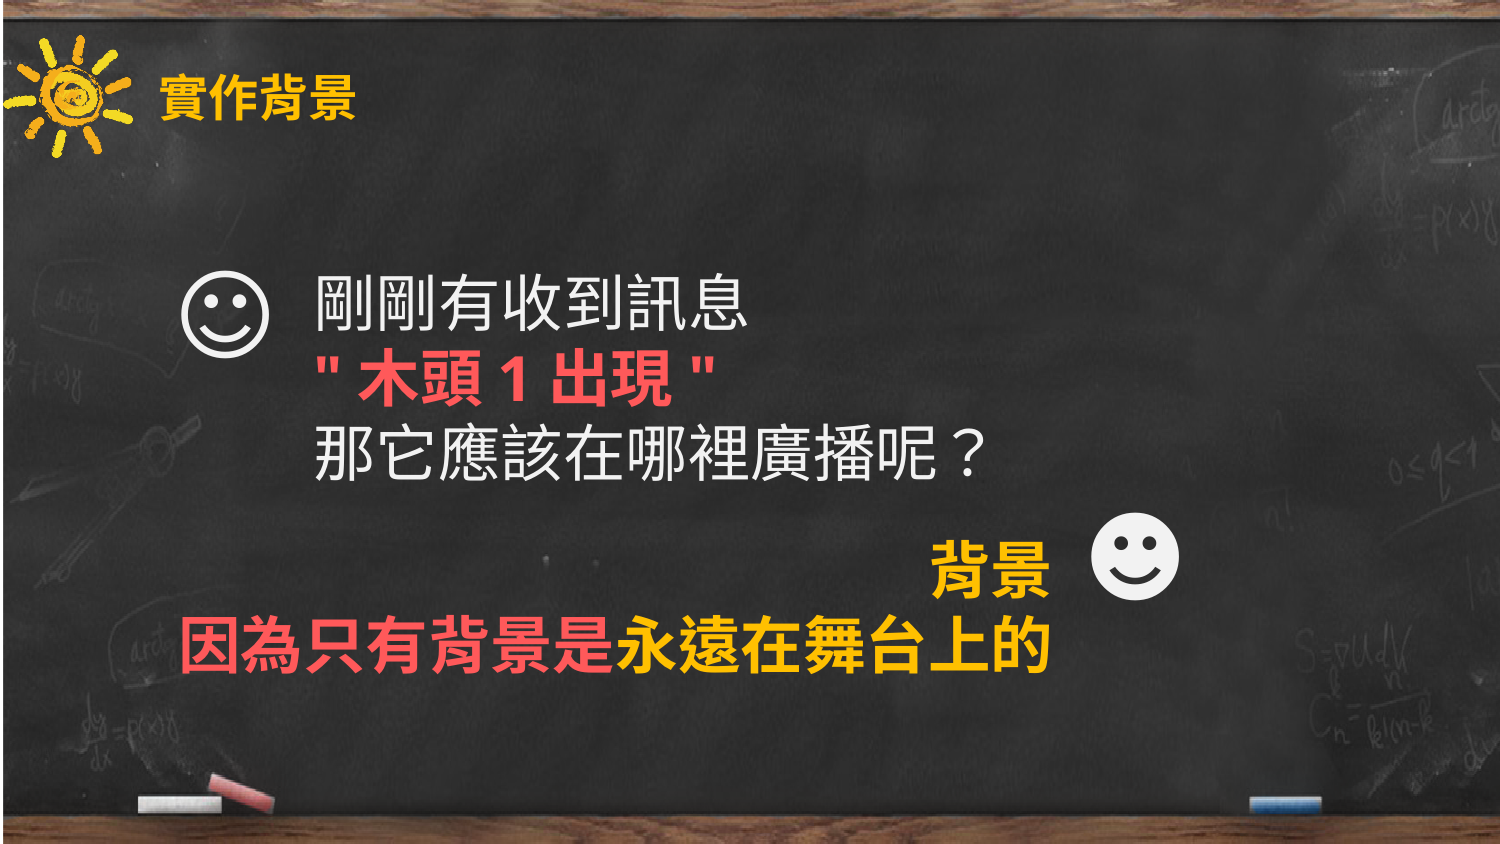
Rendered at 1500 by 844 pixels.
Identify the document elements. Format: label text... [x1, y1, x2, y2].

text_box 背景 因為只有背景是永遠在舞台上的 [87, 515, 1069, 689]
text_box 剛剛有收到訊息 "木頭1出現" 那它應該在哪裡廣播呢？ [298, 248, 1500, 422]
text_box ☻ [1068, 478, 1208, 601]
text_box ☺ [158, 236, 299, 370]
picture [0, 0, 1500, 844]
text_box 實作背景 [158, 66, 412, 127]
